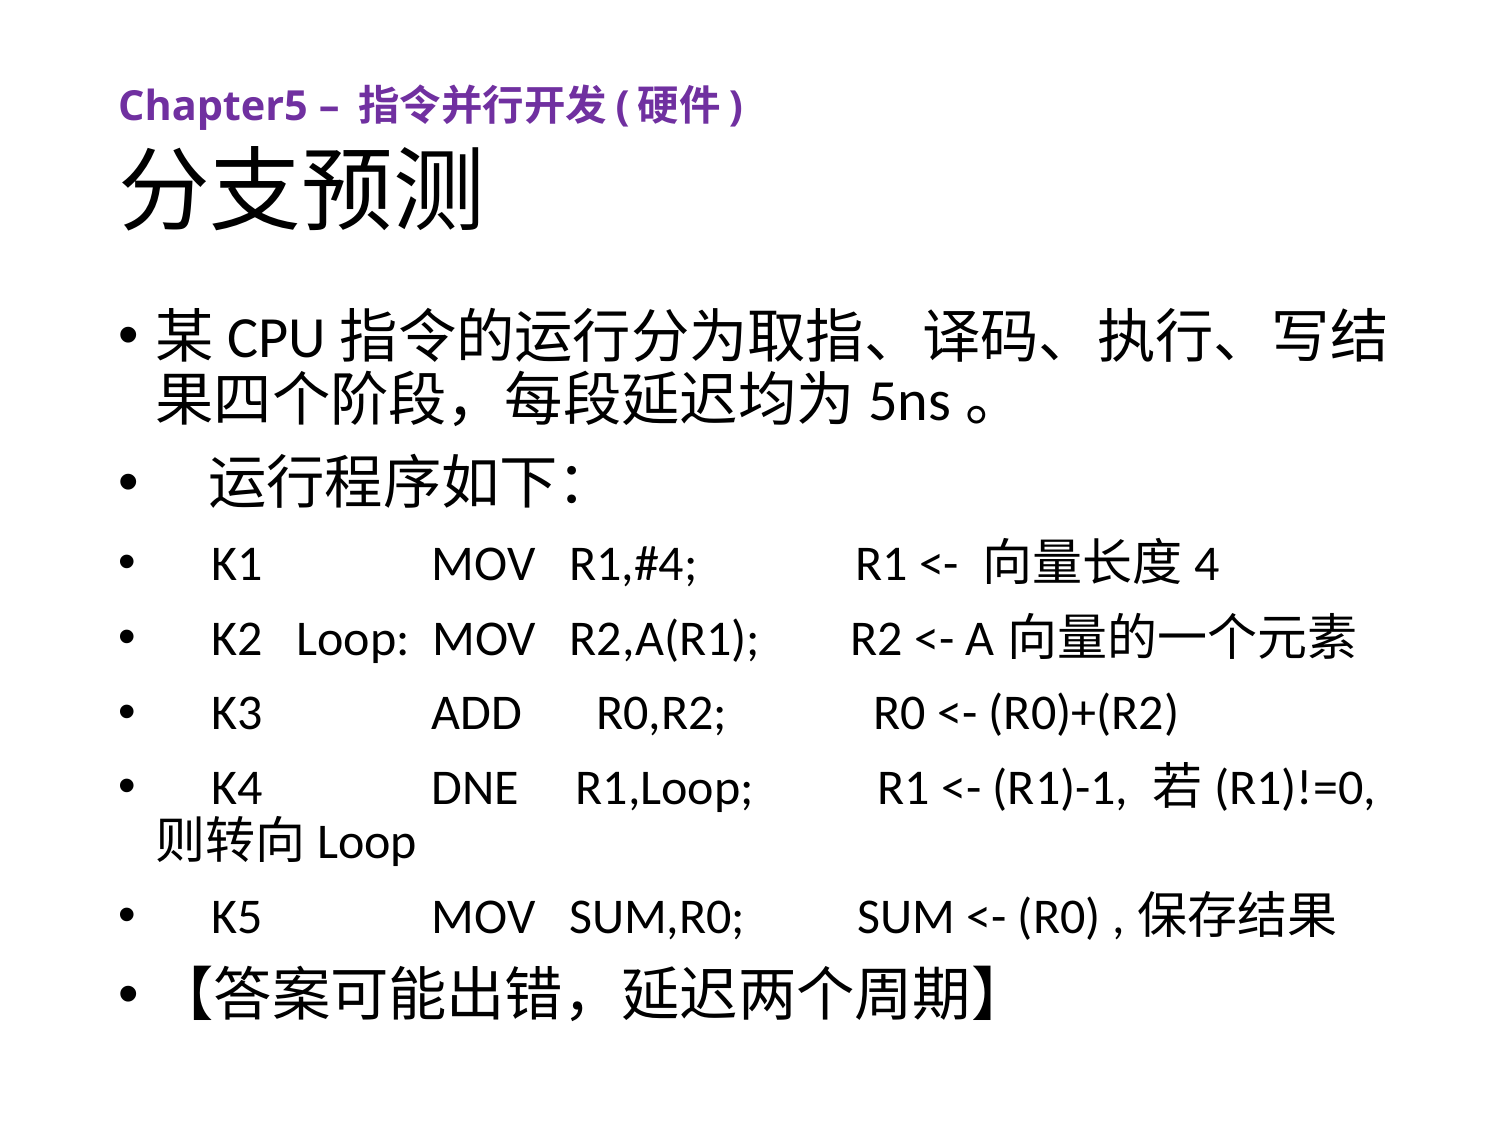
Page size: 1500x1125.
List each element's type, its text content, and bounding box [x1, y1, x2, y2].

text_box Chapter5 – 指令并行开发(硬件) [103, 62, 807, 153]
title 分支预测 [103, 127, 1397, 261]
list 某CPU指令的运行分为取指、译码、执行、写结果四个阶段，每段延迟均为5ns。 运行程序如下： K1 MOV R1,#4; R1 <- 向量长度4 K2 Loop: MOV R2,A(R1); R2 <- A向量的一个元素 K3 ADD R0,R2; R0 <- (R0)+(R2) K4 DNE R1,Loop; R1 <- (R1)-1, 若(R1)!=0, 则转向Loop K5 MOV SUM,R0; SUM <- (R0) ,保存结果 【答案可能出错，延迟两个周期】 [103, 299, 1446, 1089]
